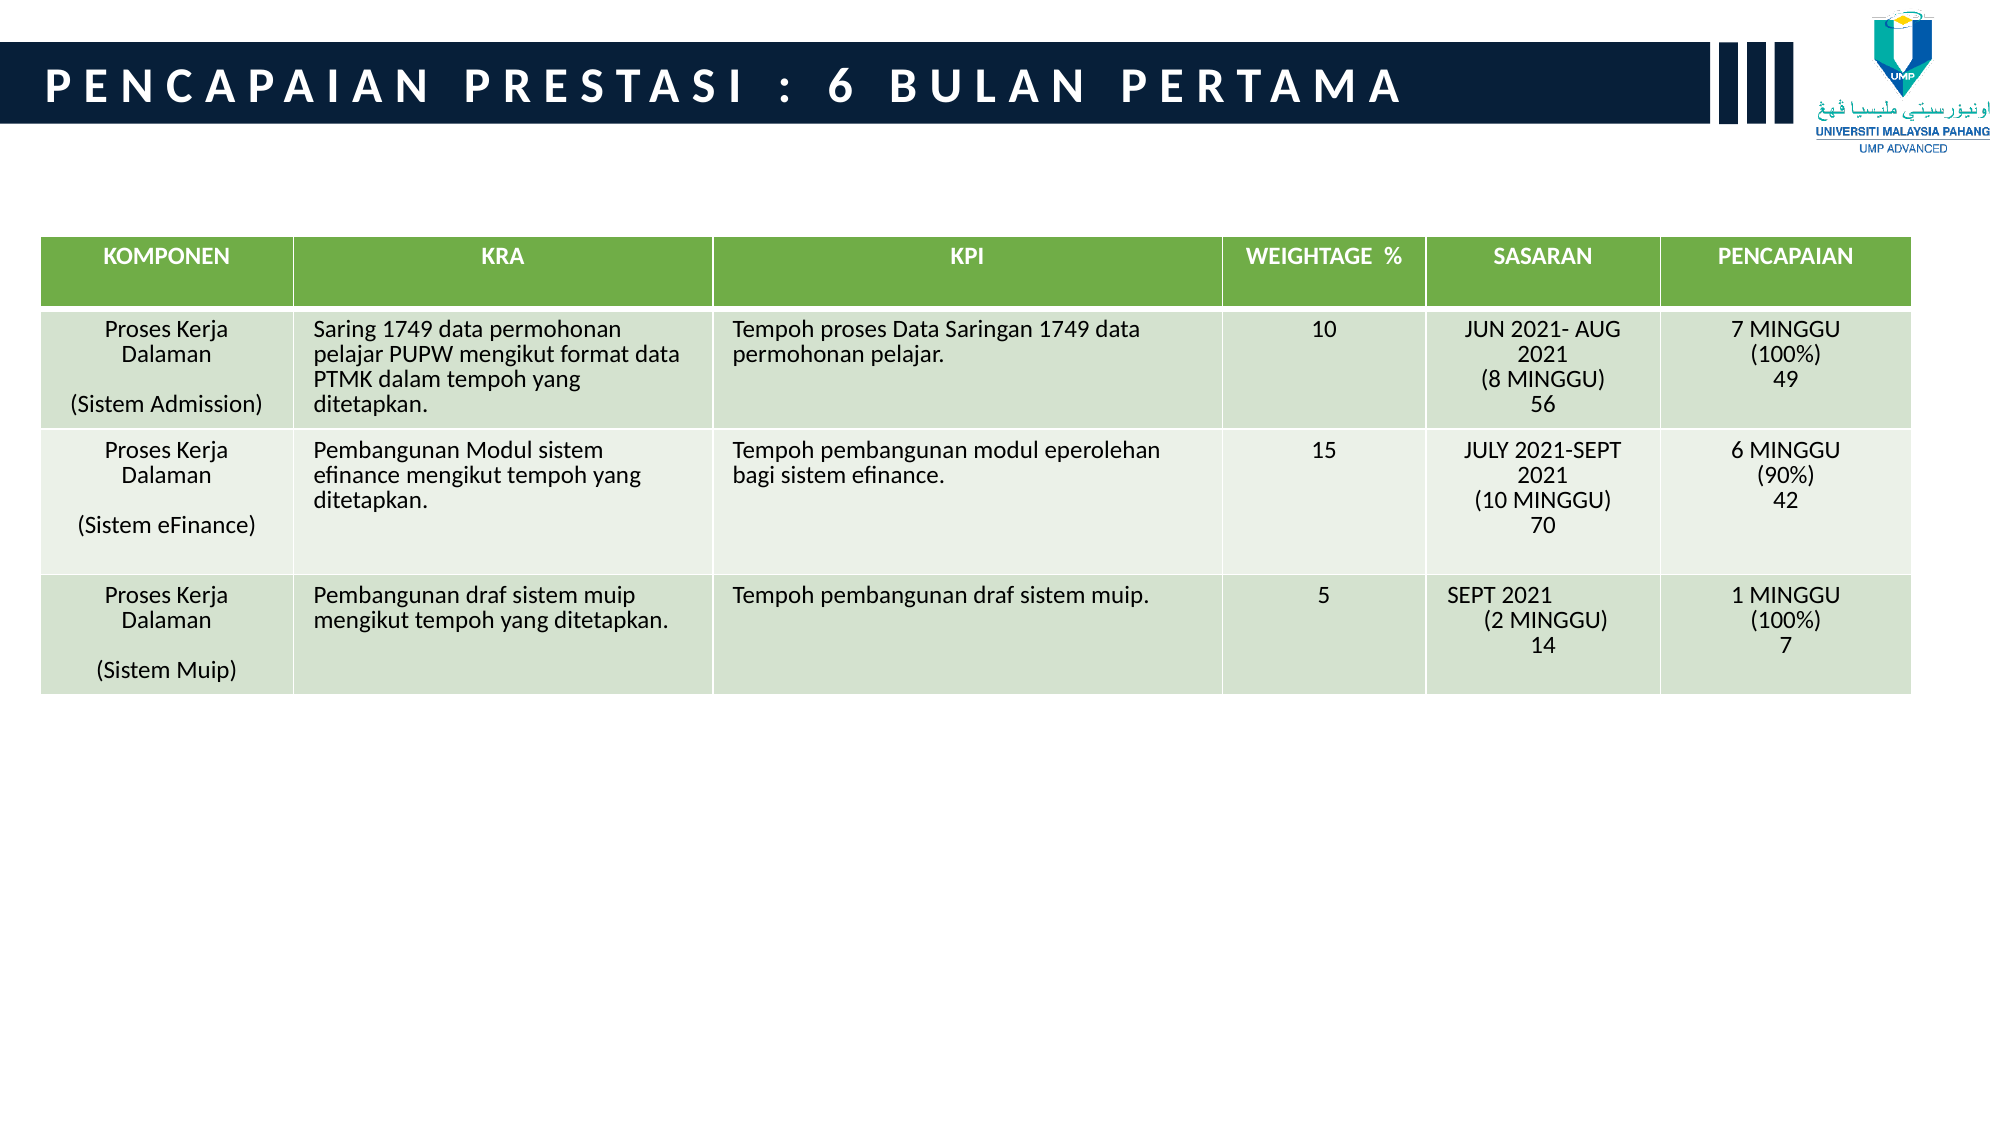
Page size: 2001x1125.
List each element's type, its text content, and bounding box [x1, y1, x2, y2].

text_box [1774, 41, 1792, 125]
table_header KOMPONEN [41, 237, 293, 306]
table_cell Tempoh pembangunan draf sistem muip. [714, 575, 1222, 694]
table_cell SEPT 2021 (2 MINGGU) 14 [1427, 575, 1660, 694]
table_cell Tempoh proses Data Saringan 1749 data permohonan pelajar. [714, 312, 1222, 428]
table_cell Pembangunan draf sistem muip mengikut tempoh yang ditetapkan. [294, 575, 712, 694]
table_header KPI [714, 237, 1222, 306]
picture [1792, 2, 2001, 196]
table_cell 5 [1223, 575, 1425, 694]
text_box PENCAPAIAN PRESTASI : 6 BULAN PERTAMA [0, 41, 1711, 125]
table_header SASARAN [1427, 237, 1660, 306]
table_cell 1 MINGGU (100%) 7 [1661, 575, 1911, 694]
table_cell Pembangunan Modul sistem efinance mengikut tempoh yang ditetapkan. [294, 430, 712, 574]
table_cell Proses Kerja Dalaman (Sistem Admission) [41, 312, 293, 428]
table_cell Proses Kerja Dalaman (Sistem eFinance) [41, 430, 293, 574]
table_cell Proses Kerja Dalaman (Sistem Muip) [41, 575, 293, 694]
table_header WEIGHTAGE % [1223, 237, 1425, 306]
table_cell Tempoh pembangunan modul eperolehan bagi sistem efinance. [714, 430, 1222, 574]
table_cell JUN 2021- AUG 2021 (8 MINGGU) 56 [1427, 312, 1660, 428]
table_cell 6 MINGGU (90%) 42 [1661, 430, 1911, 574]
table_header KRA [294, 237, 712, 306]
table_cell 7 MINGGU (100%) 49 [1661, 312, 1911, 428]
text_box [1718, 41, 1739, 125]
text_box [1746, 41, 1767, 125]
table_cell JULY 2021-SEPT 2021 (10 MINGGU) 70 [1427, 430, 1660, 574]
table_cell Saring 1749 data permohonan pelajar PUPW mengikut format data PTMK dalam tempoh yang ditetapkan. [294, 312, 712, 428]
table_cell 10 [1223, 312, 1425, 428]
table_cell 15 [1223, 430, 1425, 574]
table_header PENCAPAIAN [1661, 237, 1911, 306]
